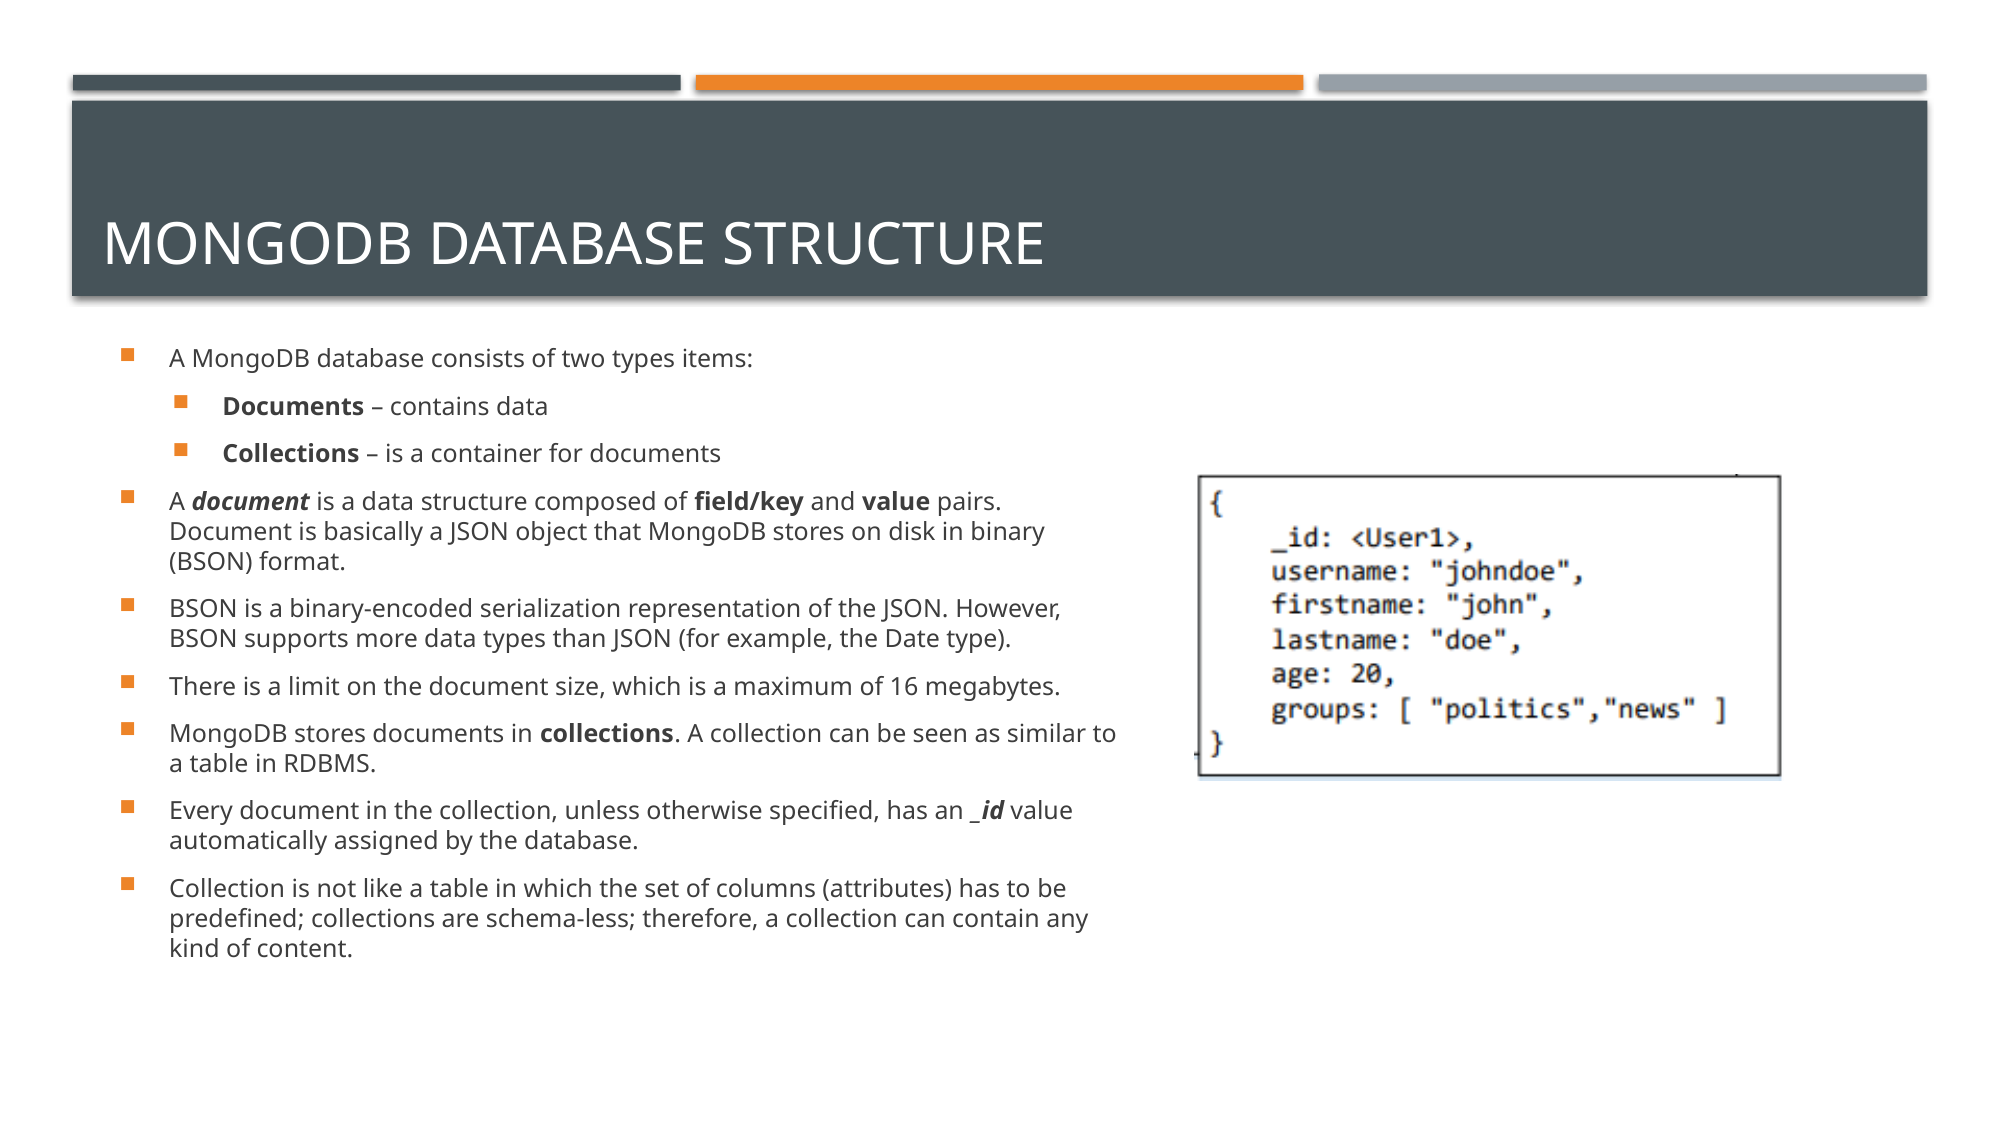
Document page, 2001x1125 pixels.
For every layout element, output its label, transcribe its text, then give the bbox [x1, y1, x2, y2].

title MongoDB database structure [87, 120, 1243, 284]
list A MongoDB database consists of two types items: Documents – contains data Collections – is a container for documents A document is a data structure composed of field/key and value pairs. Document is basically a JSON object that MongoDB stores on disk in binary (BSON) format. BSON is a binary-encoded serialization representation of the JSON. However, BSON supports more data types than JSON (for example, the Date type). There is a limit on the document size, which is a maximum of 16 megabytes. MongoDB stores documents in collections. A collection can be seen as similar to a table in RDBMS. Every document in the collection, unless otherwise specified, has an _id value automatically assigned by the database. Collection is not like a table in which the set of columns (attributes) has to be predefined; collections are schema-less; therefore, a collection can contain any kind of content. [103, 335, 1147, 1065]
picture [1193, 474, 1784, 782]
